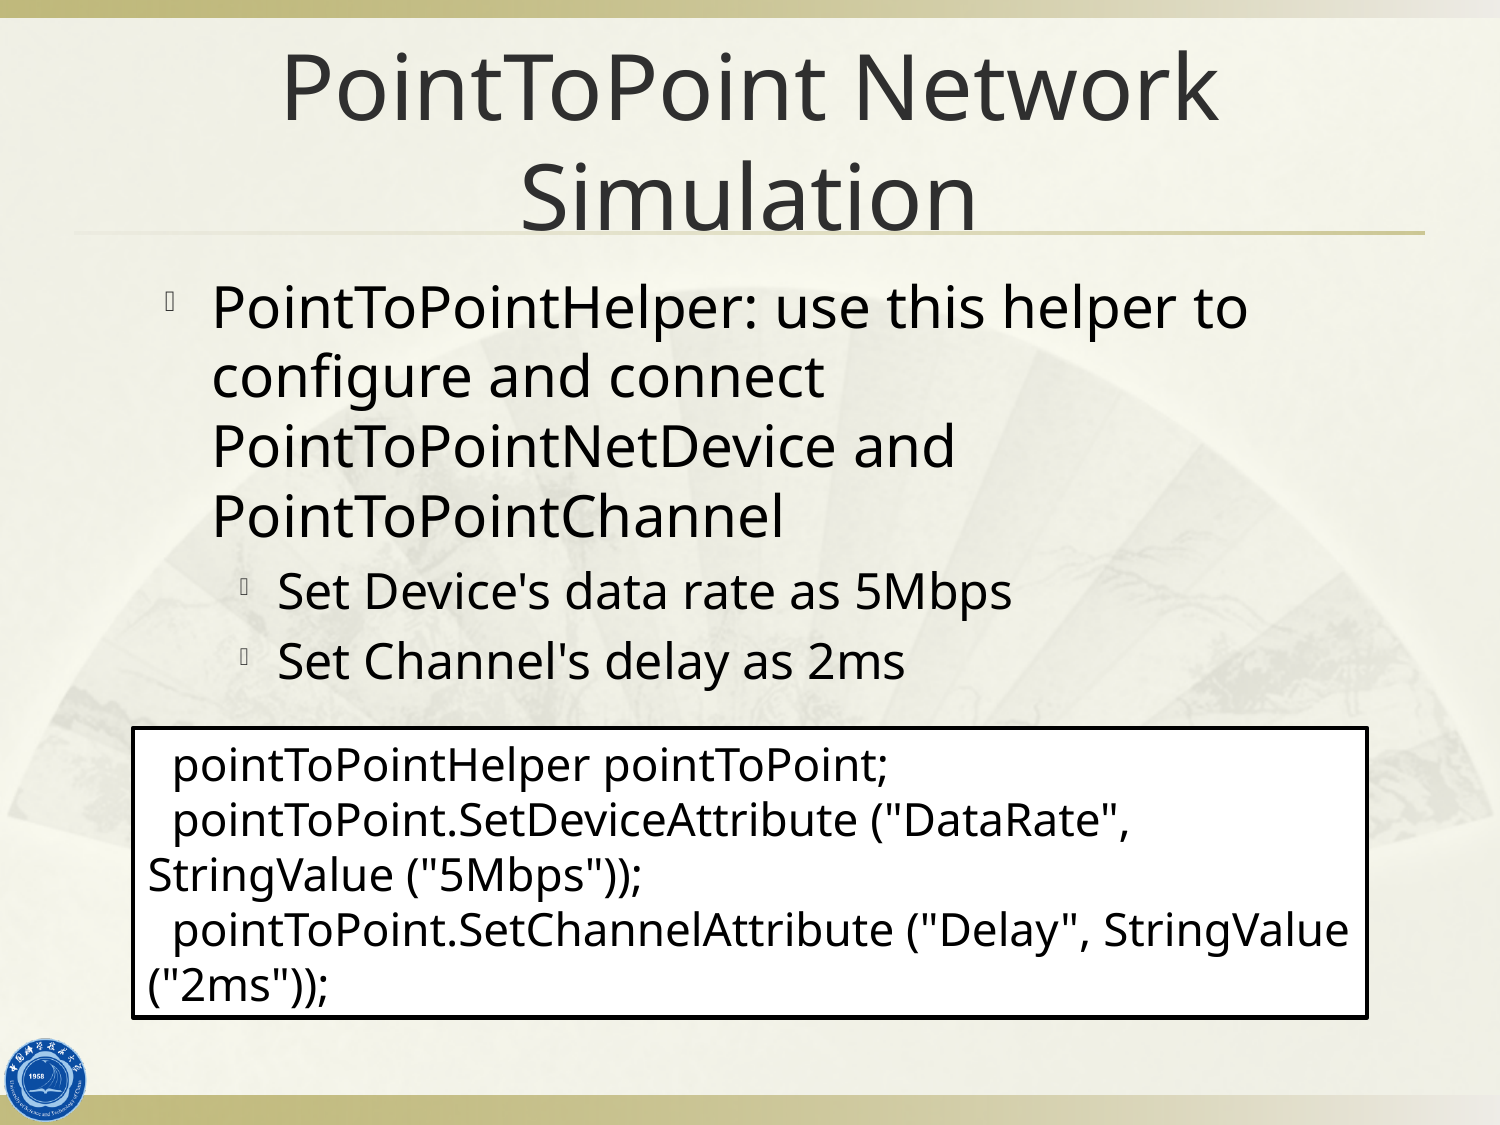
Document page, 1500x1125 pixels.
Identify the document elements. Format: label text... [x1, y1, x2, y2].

picture [0, 1034, 90, 1125]
title PointToPoint Network Simulation [75, 45, 1425, 233]
text_box pointToPointHelper pointToPoint; pointToPoint.SetDeviceAttribute ("DataRate", StringValue ("5Mbps")); pointToPoint.SetChannelAttribute ("Delay", StringValue ("2ms")); [131, 726, 1369, 1020]
list PointToPointHelper: use this helper to configure and connect PointToPointNetDevice and PointToPointChannel Set Device's data rate as 5Mbps Set Channel's delay as 2ms [75, 262, 1425, 1032]
